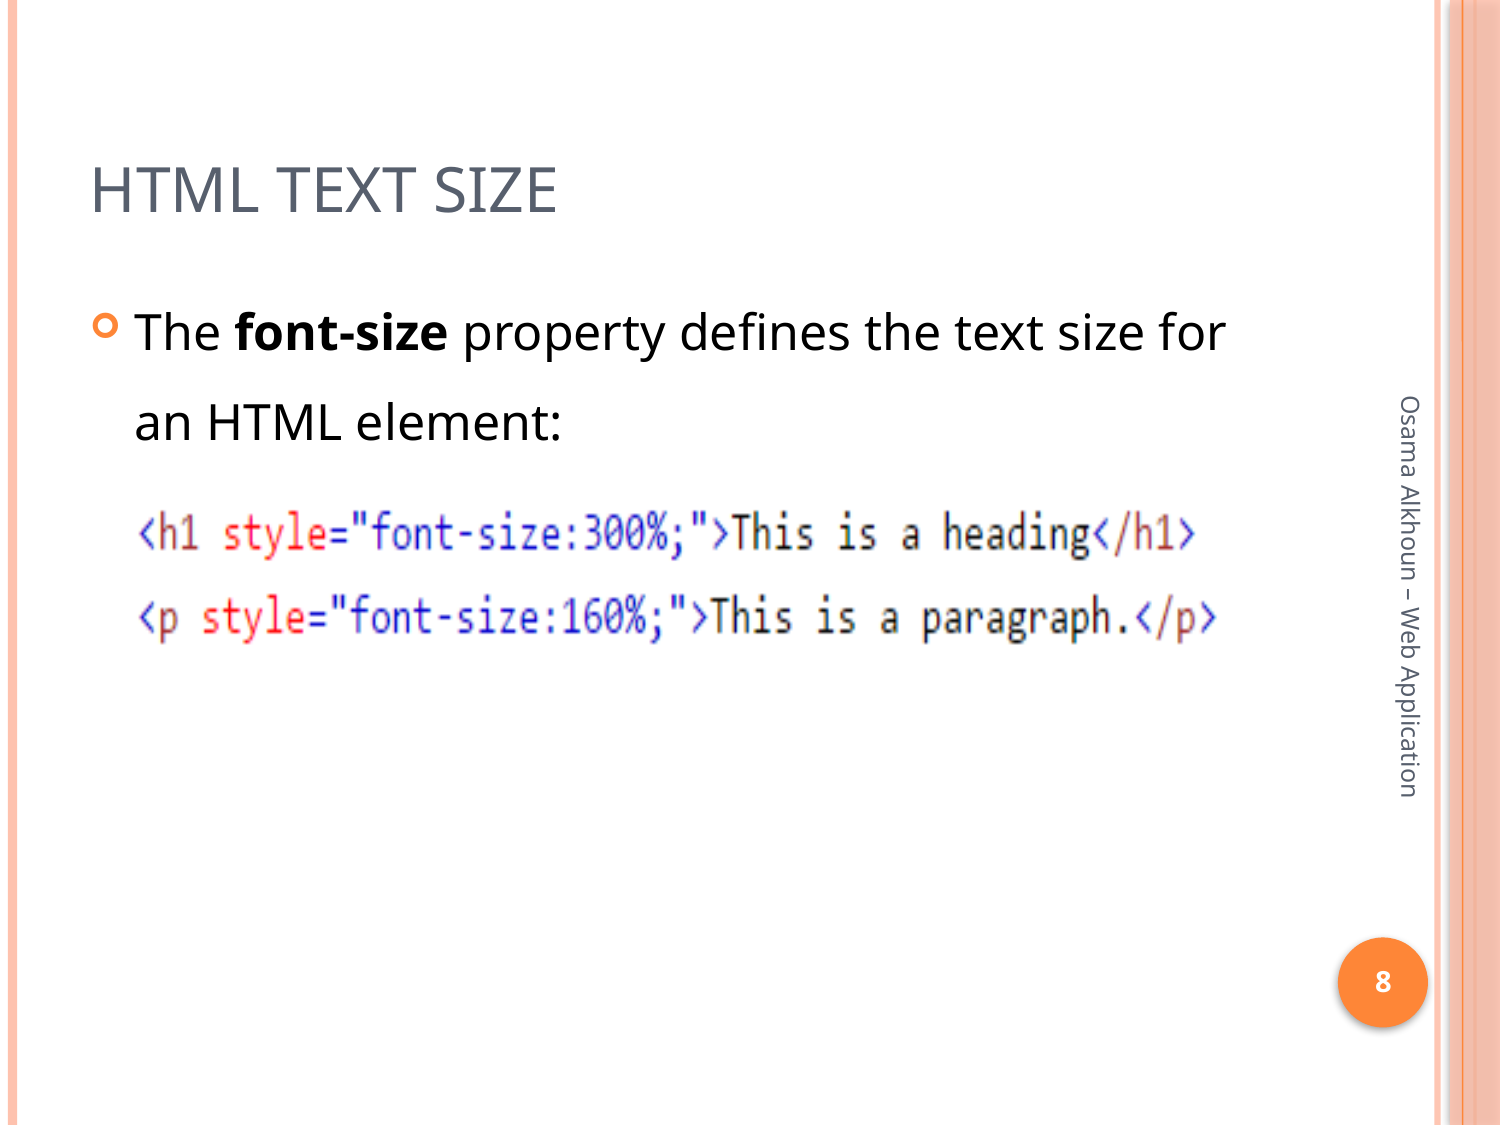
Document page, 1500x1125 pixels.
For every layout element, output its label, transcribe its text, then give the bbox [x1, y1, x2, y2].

picture [123, 474, 1352, 670]
slide_number 8 [1333, 940, 1434, 1027]
list The font-size property defines the text size for an HTML element: [75, 262, 1300, 1062]
footer Osama Alkhoun – Web Application [1379, 380, 1440, 906]
title HTML Text Size [75, 45, 1300, 233]
